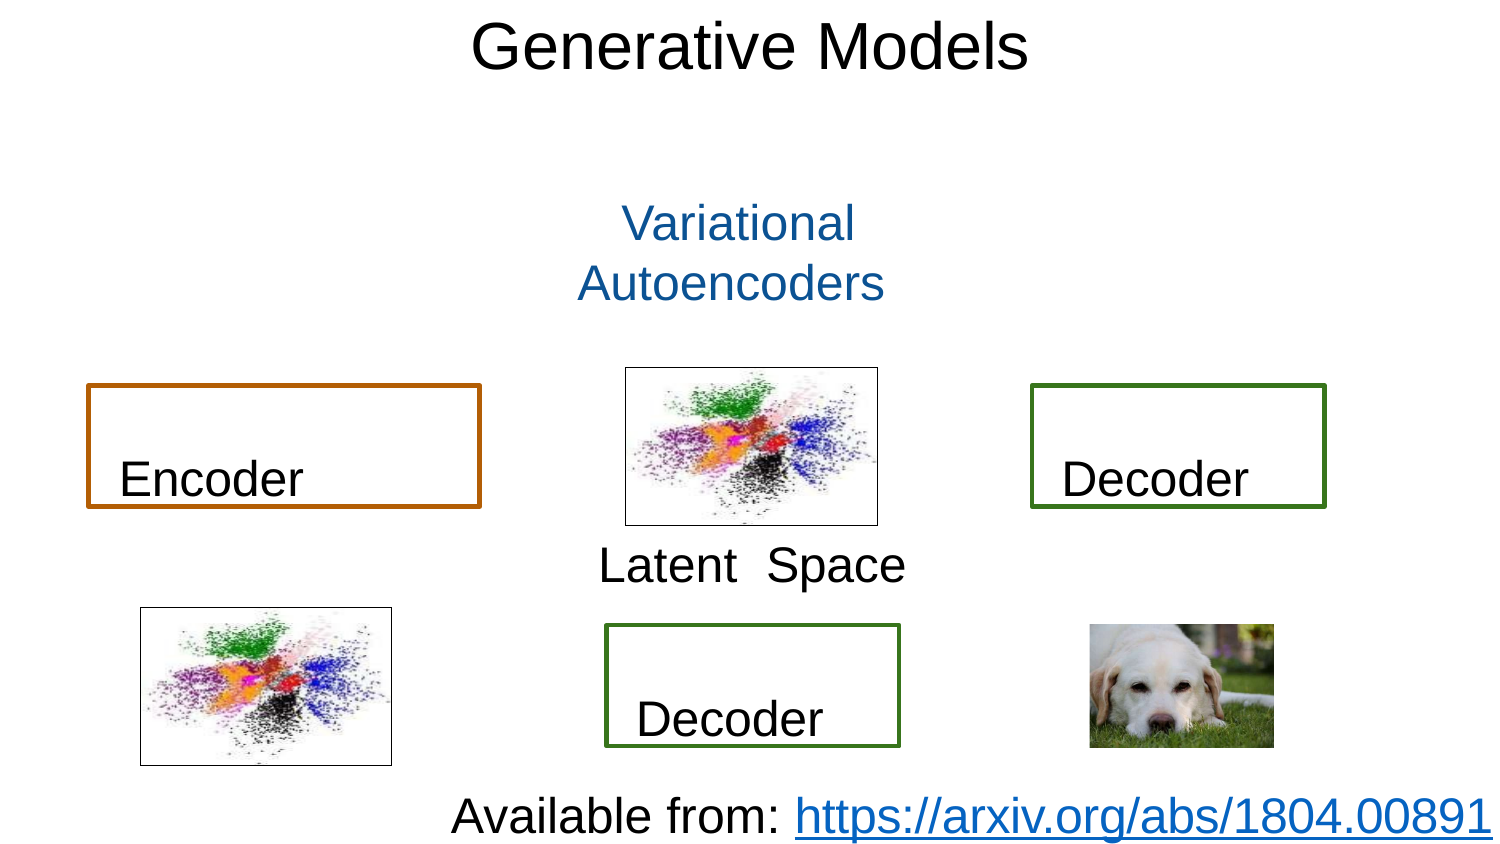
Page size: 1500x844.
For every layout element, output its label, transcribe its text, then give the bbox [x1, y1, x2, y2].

text_box Encoder [88, 385, 480, 507]
text_box Available from: https://arxiv.org/abs/1804.00891 [448, 781, 1499, 844]
text_box Decoder [1032, 385, 1325, 507]
text_box Variational Autoencoders [525, 188, 937, 311]
title Generative Models [0, 0, 1499, 113]
text_box [1089, 624, 1274, 748]
text_box [625, 367, 878, 526]
text_box [140, 607, 392, 766]
text_box Decoder [606, 625, 900, 747]
text_box Latent Space [489, 554, 1015, 593]
